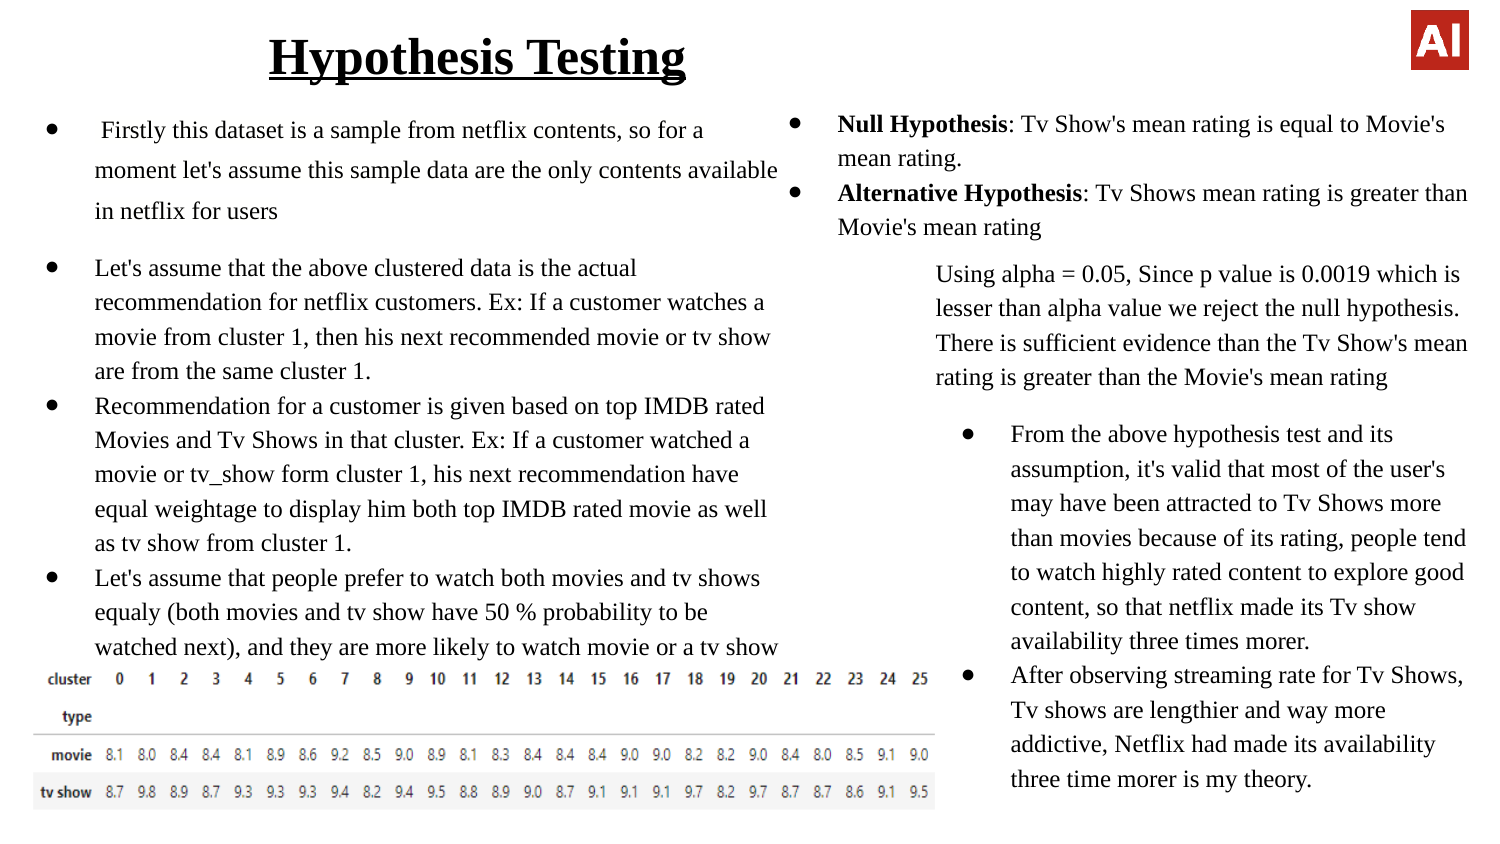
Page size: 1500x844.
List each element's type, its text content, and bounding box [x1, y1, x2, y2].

text_box Using alpha = 0.05, Since p value is 0.0019 which is lesser than alpha value we reject the null hypothesis. There is sufficient evidence than the Tv Show's mean rating is greater than the Movie's mean rating From the above hypothesis test and its assumption, it's valid that most of the user's may have been attracted to Tv Shows more than movies because of its rating, people tend to watch highly rated content to explore good content, so that netflix made its Tv show availability three times morer. After observing streaming rate for Tv Shows, Tv shows are lengthier and way more addictive, Netflix had made its availability three time morer is my theory. [920, 237, 1500, 807]
list Firstly this dataset is a sample from netflix contents, so for a moment let's assume this sample data are the only contents available in netflix for users Let's assume that the above clustered data is the actual recommendation for netflix customers. Ex: If a customer watches a movie from cluster 1, then his next recommended movie or tv show are from the same cluster 1. Recommendation for a customer is given based on top IMDB rated Movies and Tv Shows in that cluster. Ex: If a customer watched a movie or tv_show form cluster 1, his next recommendation have equal weightage to display him both top IMDB rated movie as well as tv show from cluster 1. Let's assume that people prefer to watch both movies and tv shows equaly (both movies and tv show have 50 % probability to be watched next), and they are more likely to watch movie or a tv show which has highest IMDB rating. [19, 102, 788, 671]
list Null Hypothesis: Tv Show's mean rating is equal to Movie's mean rating. Alternative Hypothesis: Tv Shows mean rating is greater than Movie's mean rating [762, 102, 1485, 578]
picture [24, 666, 943, 820]
title Hypothesis Testing [268, 12, 898, 102]
picture [1411, 10, 1469, 70]
